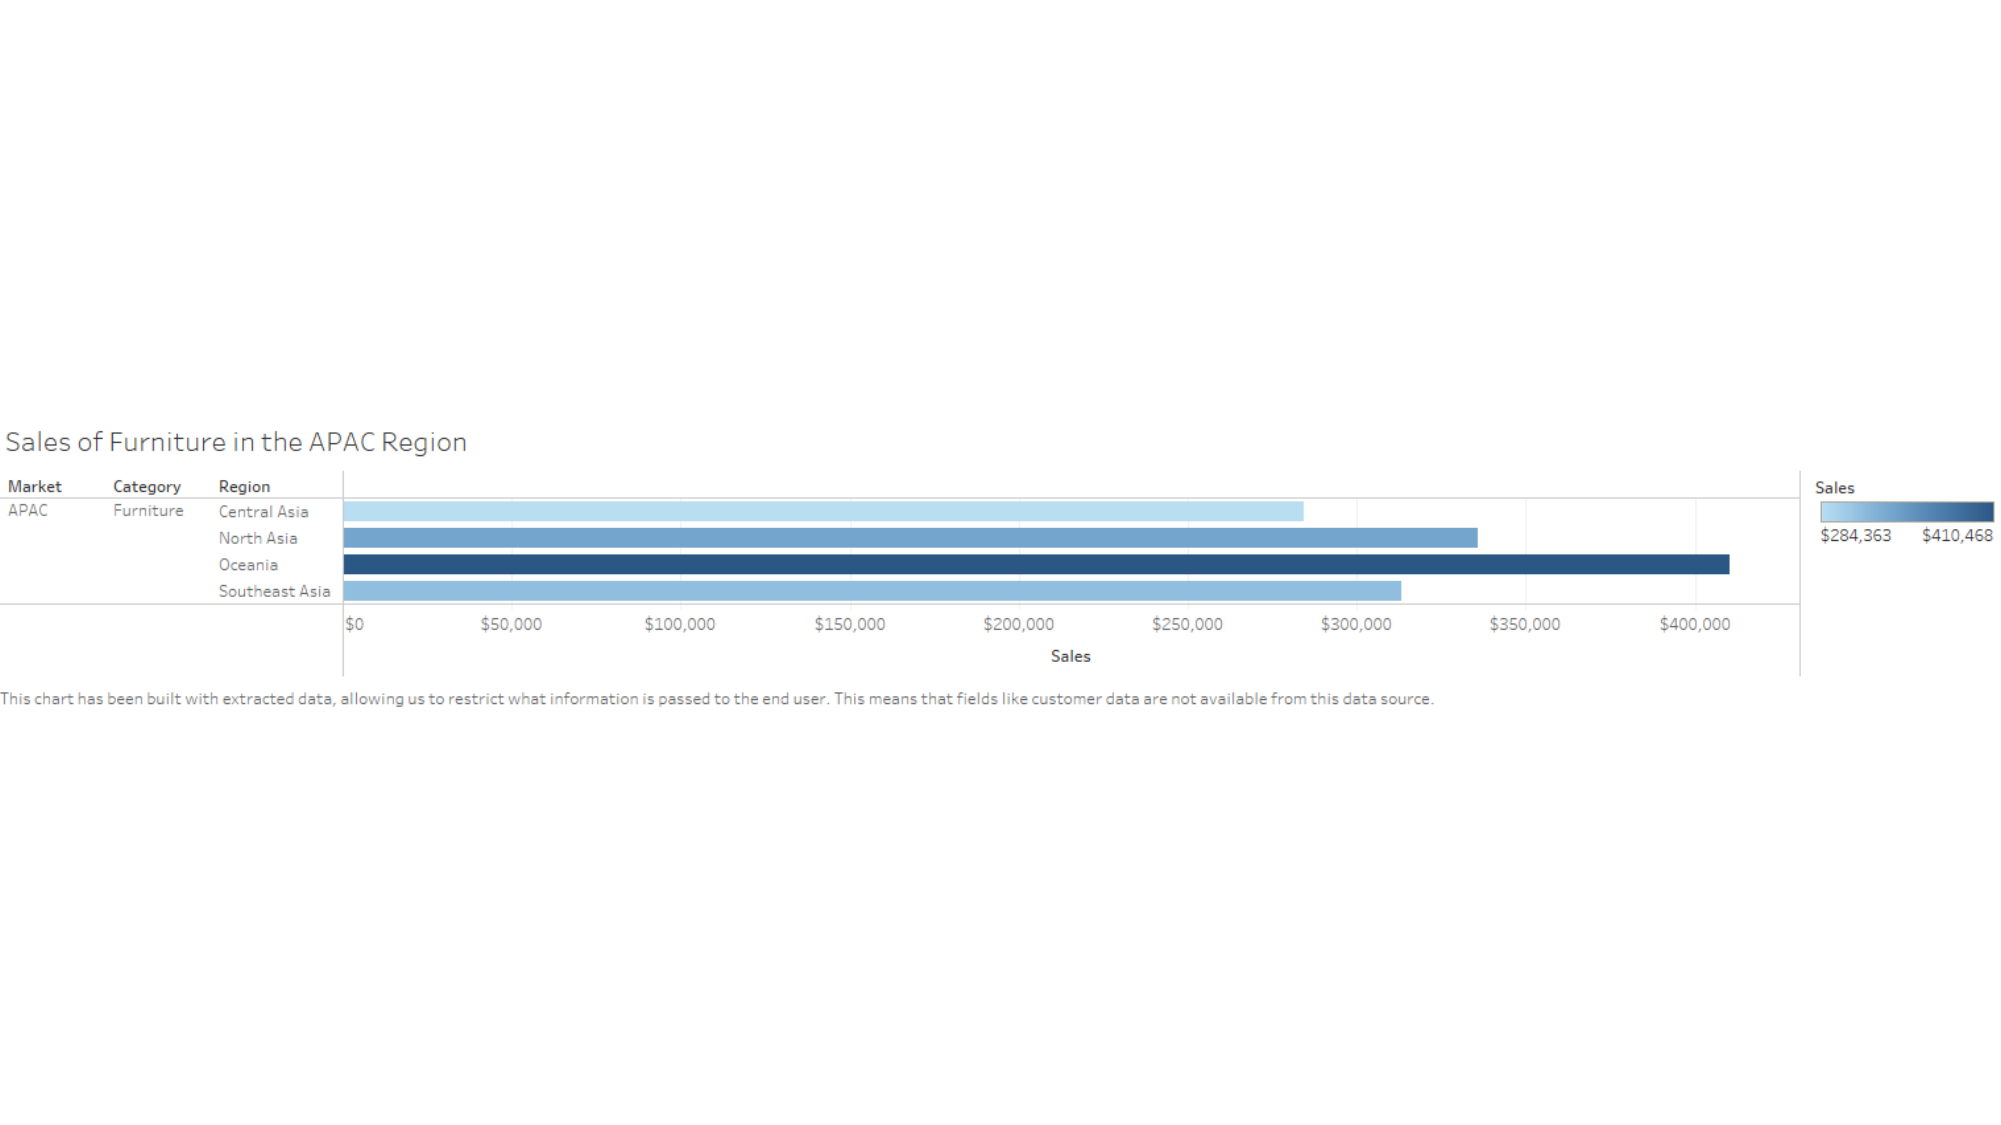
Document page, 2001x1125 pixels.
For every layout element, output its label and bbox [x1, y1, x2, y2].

picture [0, 414, 2000, 711]
